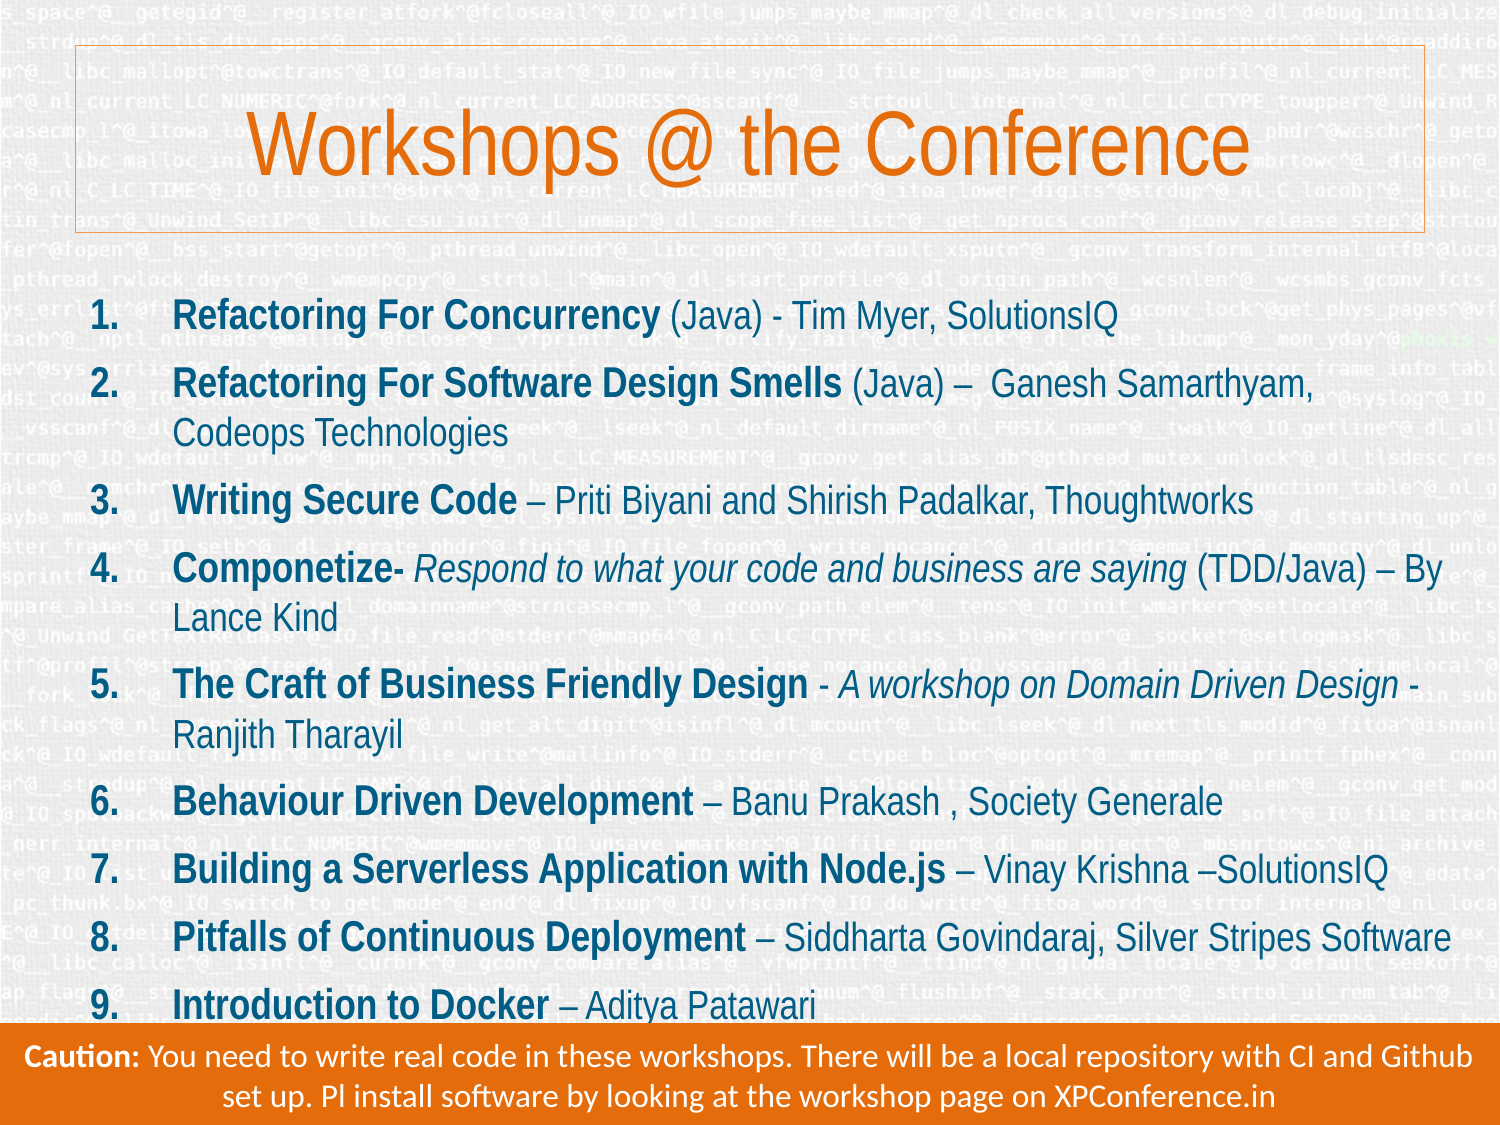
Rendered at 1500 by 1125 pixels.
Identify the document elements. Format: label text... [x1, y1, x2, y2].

picture [0, 0, 1500, 1021]
text_box Caution: You need to write real code in these workshops. There will be a local repository with CI and Github set up. Pl install software by looking at the workshop page on XPConference.in [0, 1021, 1500, 1125]
title Workshops @ the Conference [75, 45, 1425, 233]
list Refactoring For Concurrency (Java) - Tim Myer, SolutionsIQ Refactoring For Software Design Smells (Java) – Ganesh Samarthyam, Codeops Technologies Writing Secure Code – Priti Biyani and Shirish Padalkar, Thoughtworks Componetize- Respond to what your code and business are saying (TDD/Java) – By Lance Kind The Craft of Business Friendly Design - A workshop on Domain Driven Design - Ranjith Tharayil Behaviour Driven Development – Banu Prakash , Society Generale Building a Serverless Application with Node.js – Vinay Krishna –SolutionsIQ Pitfalls of Continuous Deployment – Siddharta Govindaraj, Silver Stripes Software Introduction to Docker – Aditya Patawari [75, 278, 1471, 1021]
